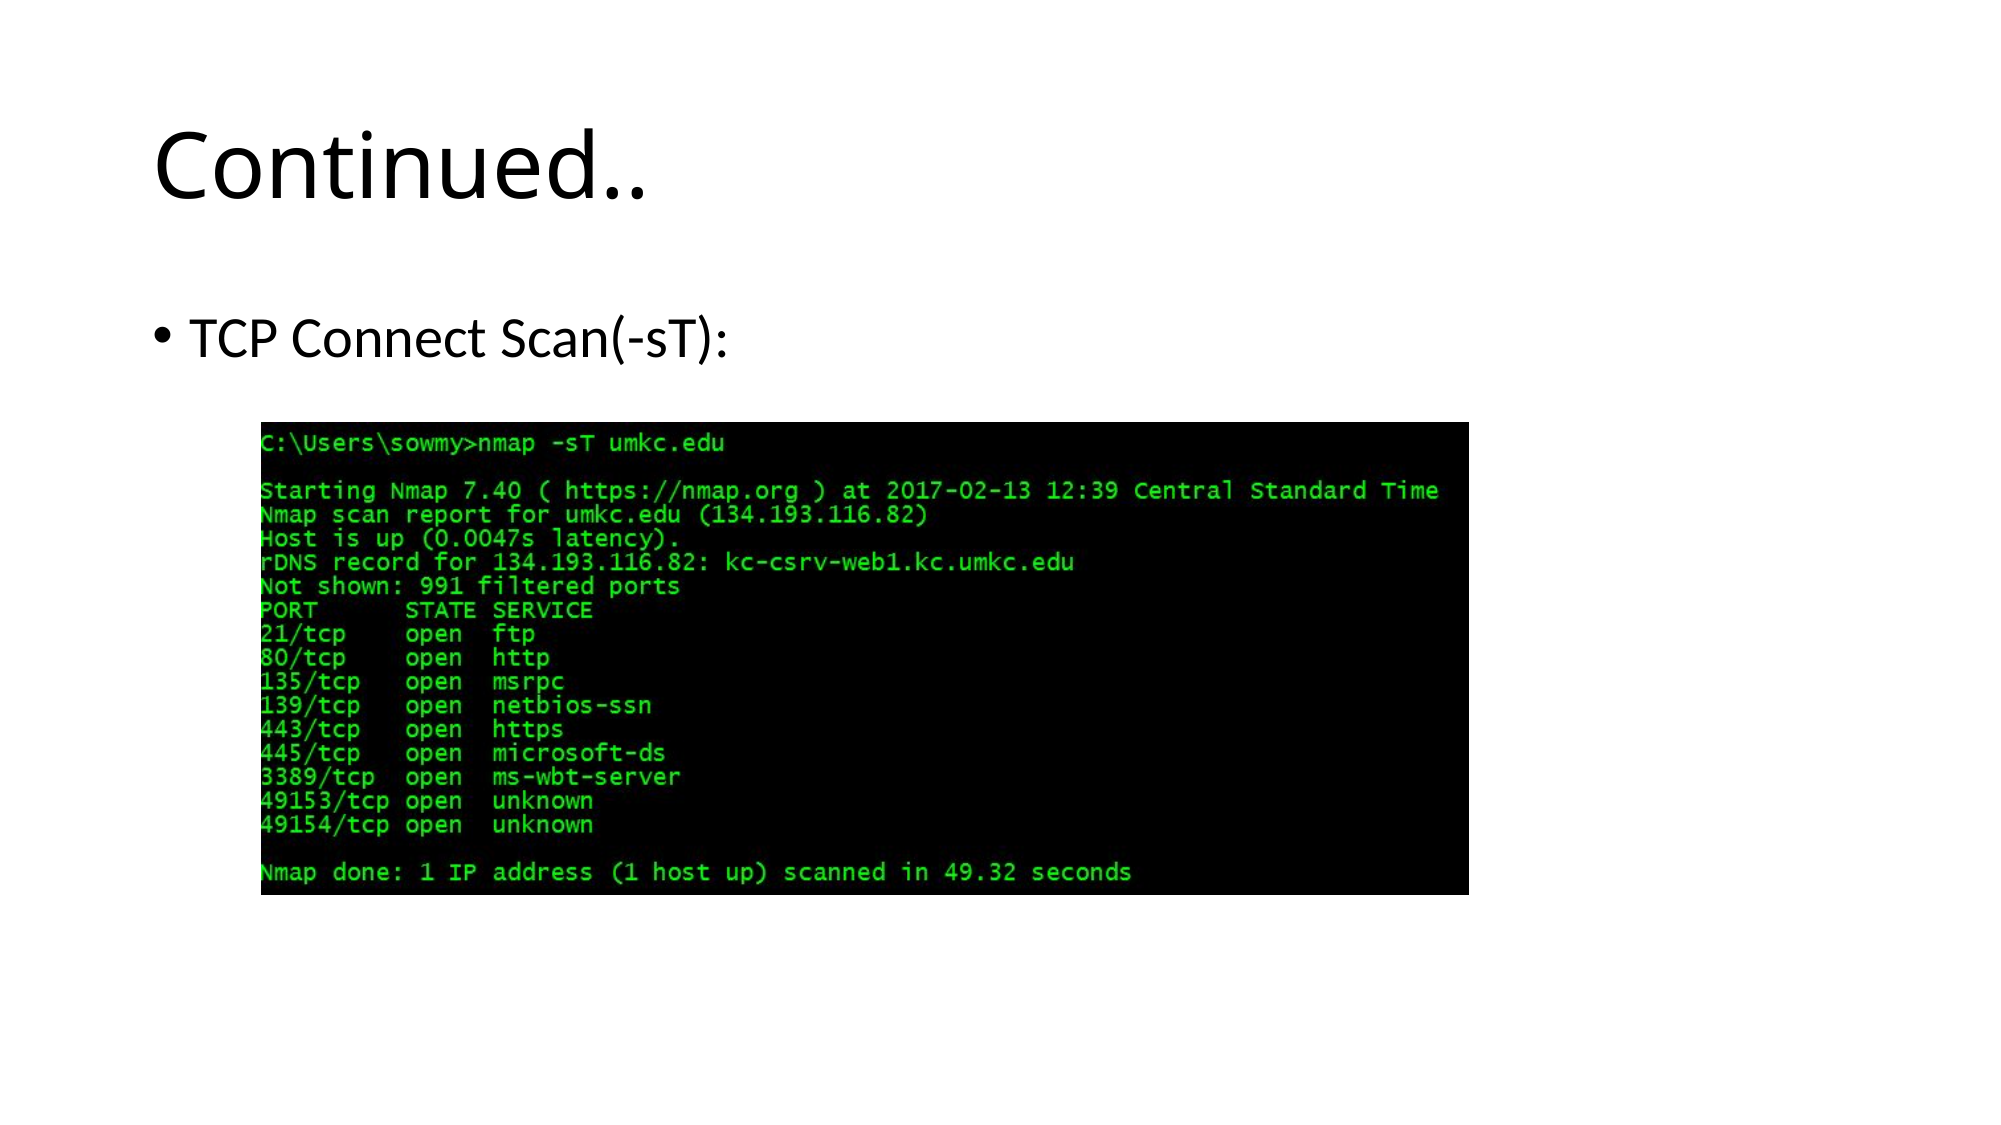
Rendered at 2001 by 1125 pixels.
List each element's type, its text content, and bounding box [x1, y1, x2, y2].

list TCP Connect Scan(-sT): [137, 299, 1863, 1014]
picture [261, 422, 1469, 895]
title Continued.. [137, 59, 1863, 278]
